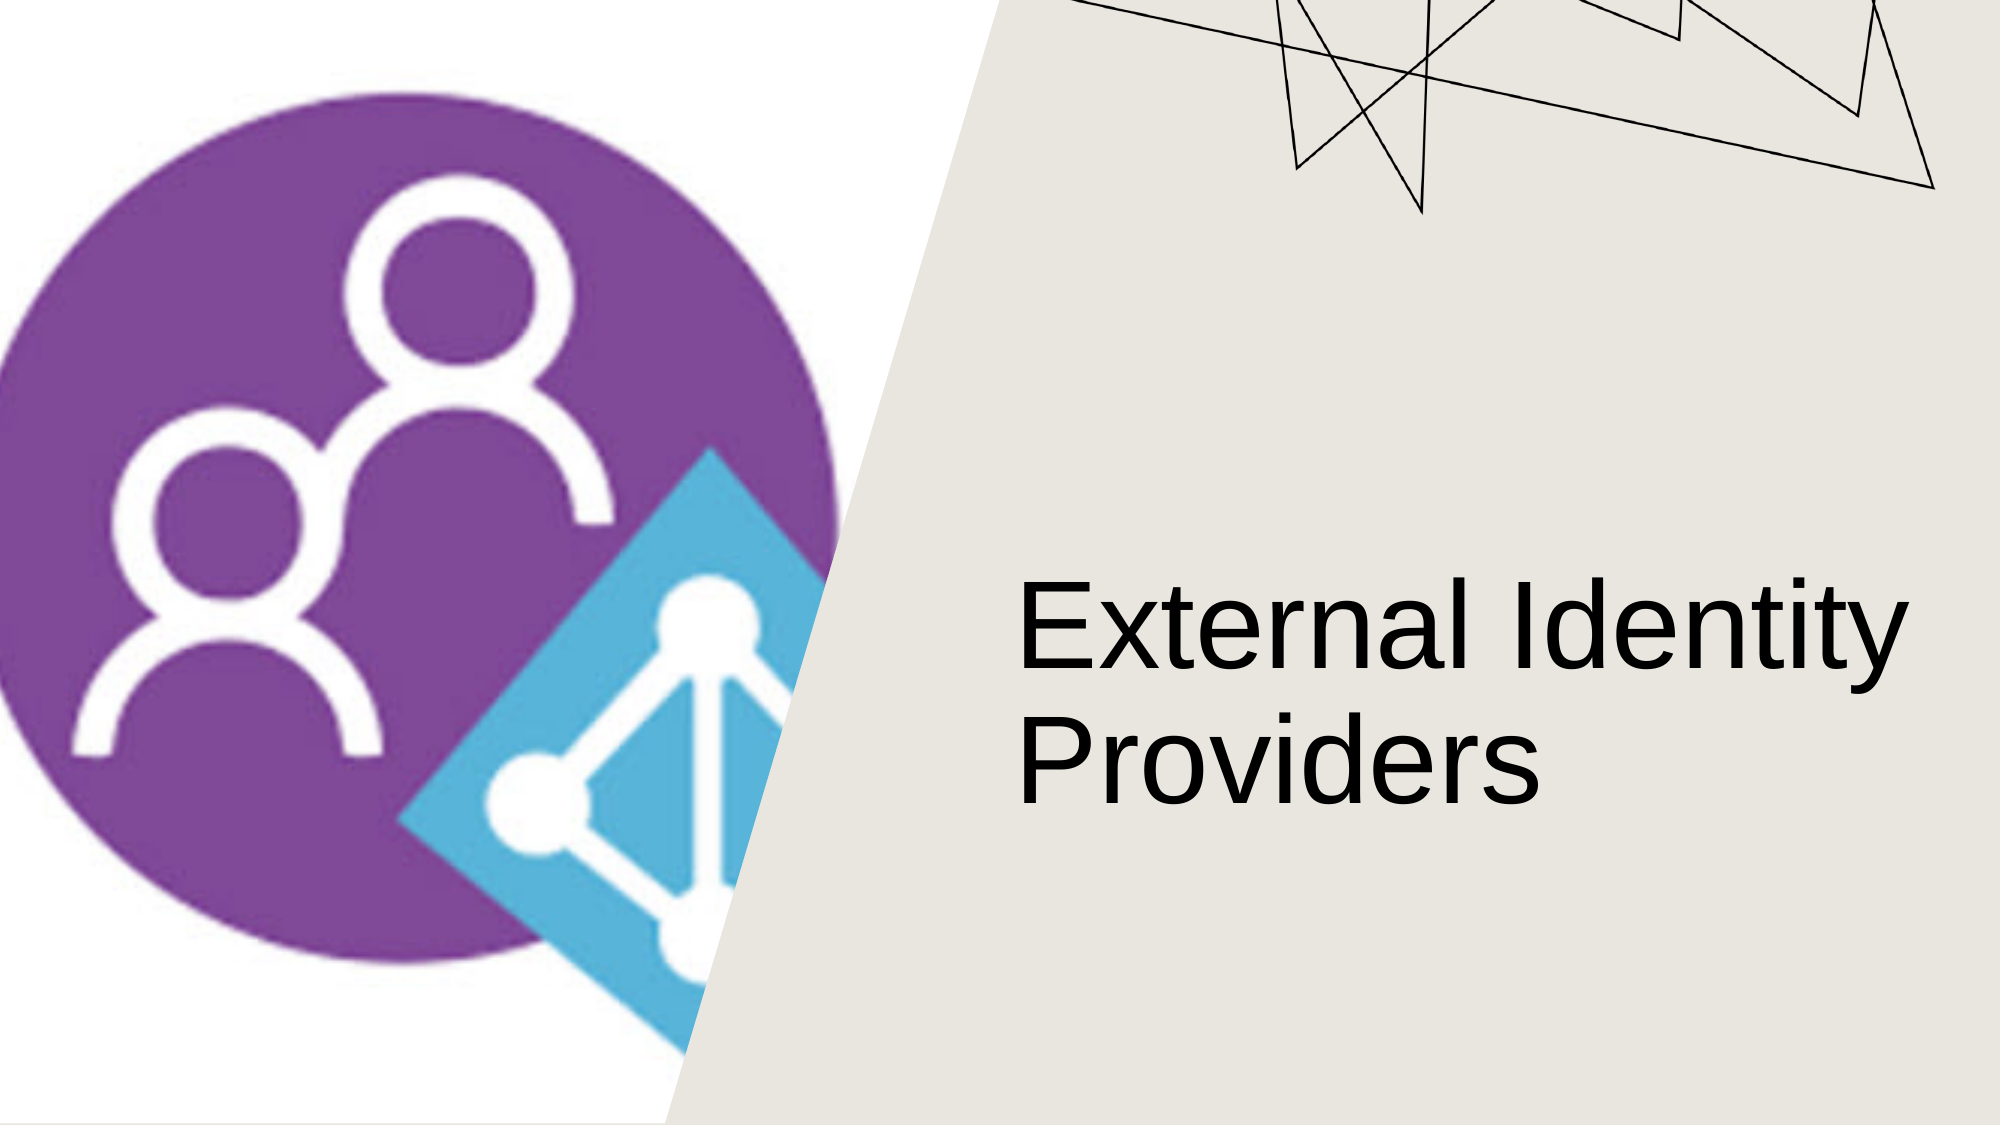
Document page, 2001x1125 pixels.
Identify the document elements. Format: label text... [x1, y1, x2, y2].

picture [0, 0, 1000, 1124]
picture [1039, 0, 2001, 216]
title External Identity Providers [1000, 396, 1940, 838]
